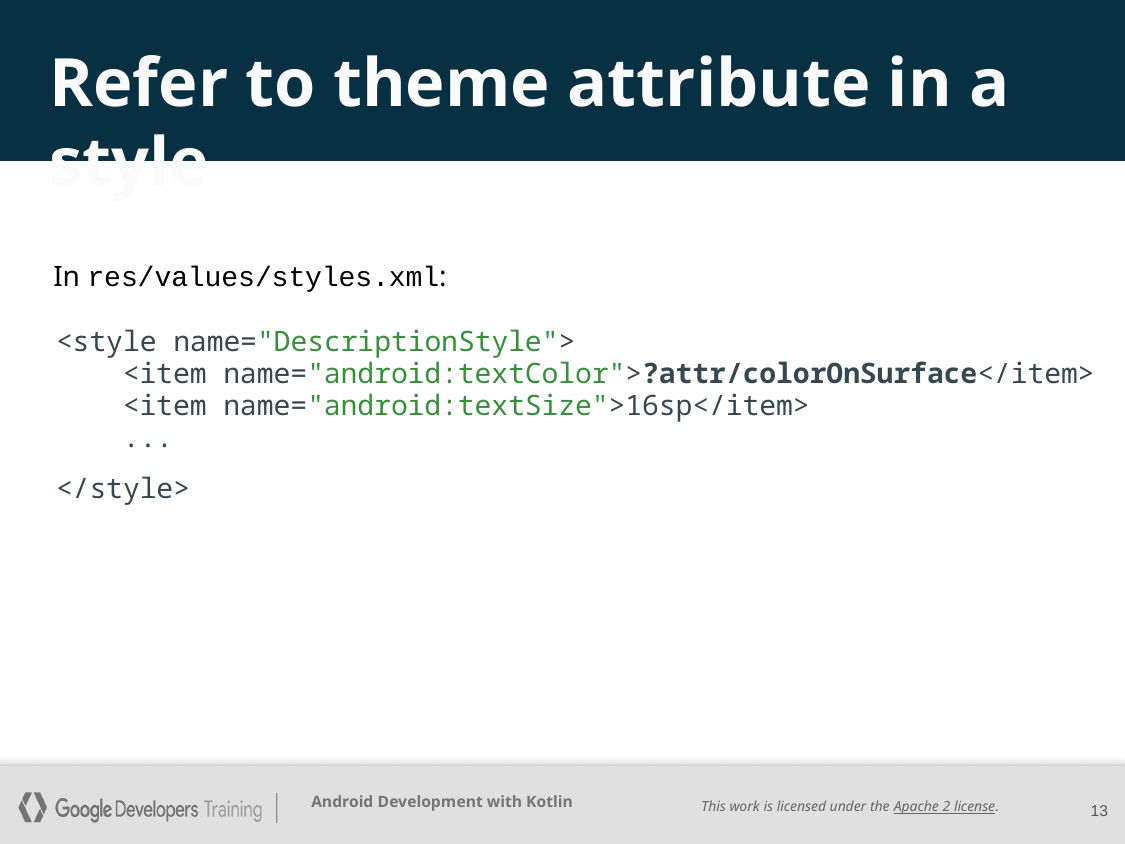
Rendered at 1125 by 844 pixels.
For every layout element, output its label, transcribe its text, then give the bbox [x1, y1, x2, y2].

slide_number 13 [1051, 777, 1120, 842]
text_box In res/values/styles.xml: [42, 246, 682, 308]
picture [0, 161, 1125, 844]
title Refer to theme attribute in a style [38, 28, 1087, 122]
text_box <style name="DescriptionStyle"> <item name="android:textColor">?attr/colorOnSurface</item> <item name="android:textSize">16sp</item> ... </style> [44, 314, 1125, 488]
